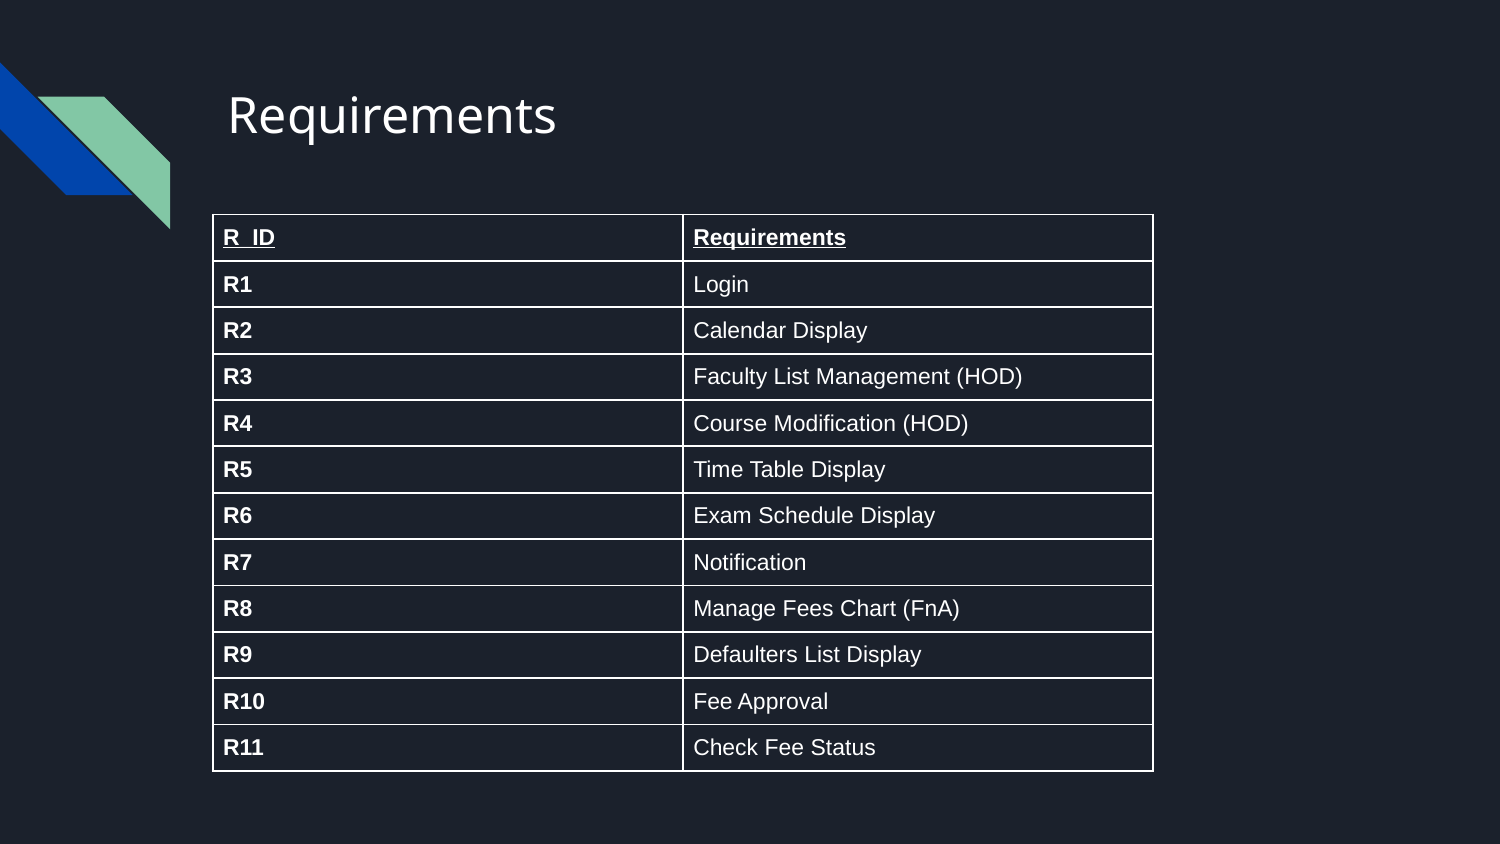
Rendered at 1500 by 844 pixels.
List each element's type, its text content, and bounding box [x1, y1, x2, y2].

table_cell R11 [214, 725, 682, 770]
table_cell Faculty List Management (HOD) [684, 355, 1152, 399]
table_cell Manage Fees Chart (FnA) [684, 586, 1152, 631]
table_cell Time Table Display [684, 447, 1152, 492]
table_cell R8 [214, 586, 682, 631]
table_cell R7 [214, 540, 682, 585]
table_cell R1 [214, 262, 682, 306]
table_cell R2 [214, 308, 682, 353]
table_cell R4 [214, 401, 682, 445]
table_cell R6 [214, 494, 682, 538]
table_cell R10 [214, 679, 682, 724]
table_header Requirements [684, 215, 1152, 260]
table_cell R3 [214, 355, 682, 399]
table_cell Calendar Display [684, 308, 1152, 353]
table_cell Fee Approval [684, 679, 1152, 724]
table_header R_ID [214, 215, 682, 260]
table_cell Login [684, 262, 1152, 306]
table_cell Exam Schedule Display [684, 494, 1152, 538]
table_cell R9 [214, 633, 682, 677]
table_cell Check Fee Status [684, 725, 1152, 770]
table_cell Notification [684, 540, 1152, 585]
table_cell Course Modification (HOD) [684, 401, 1152, 445]
title Requirements [212, 64, 1368, 215]
table_cell Defaulters List Display [684, 633, 1152, 677]
table_cell R5 [214, 447, 682, 492]
